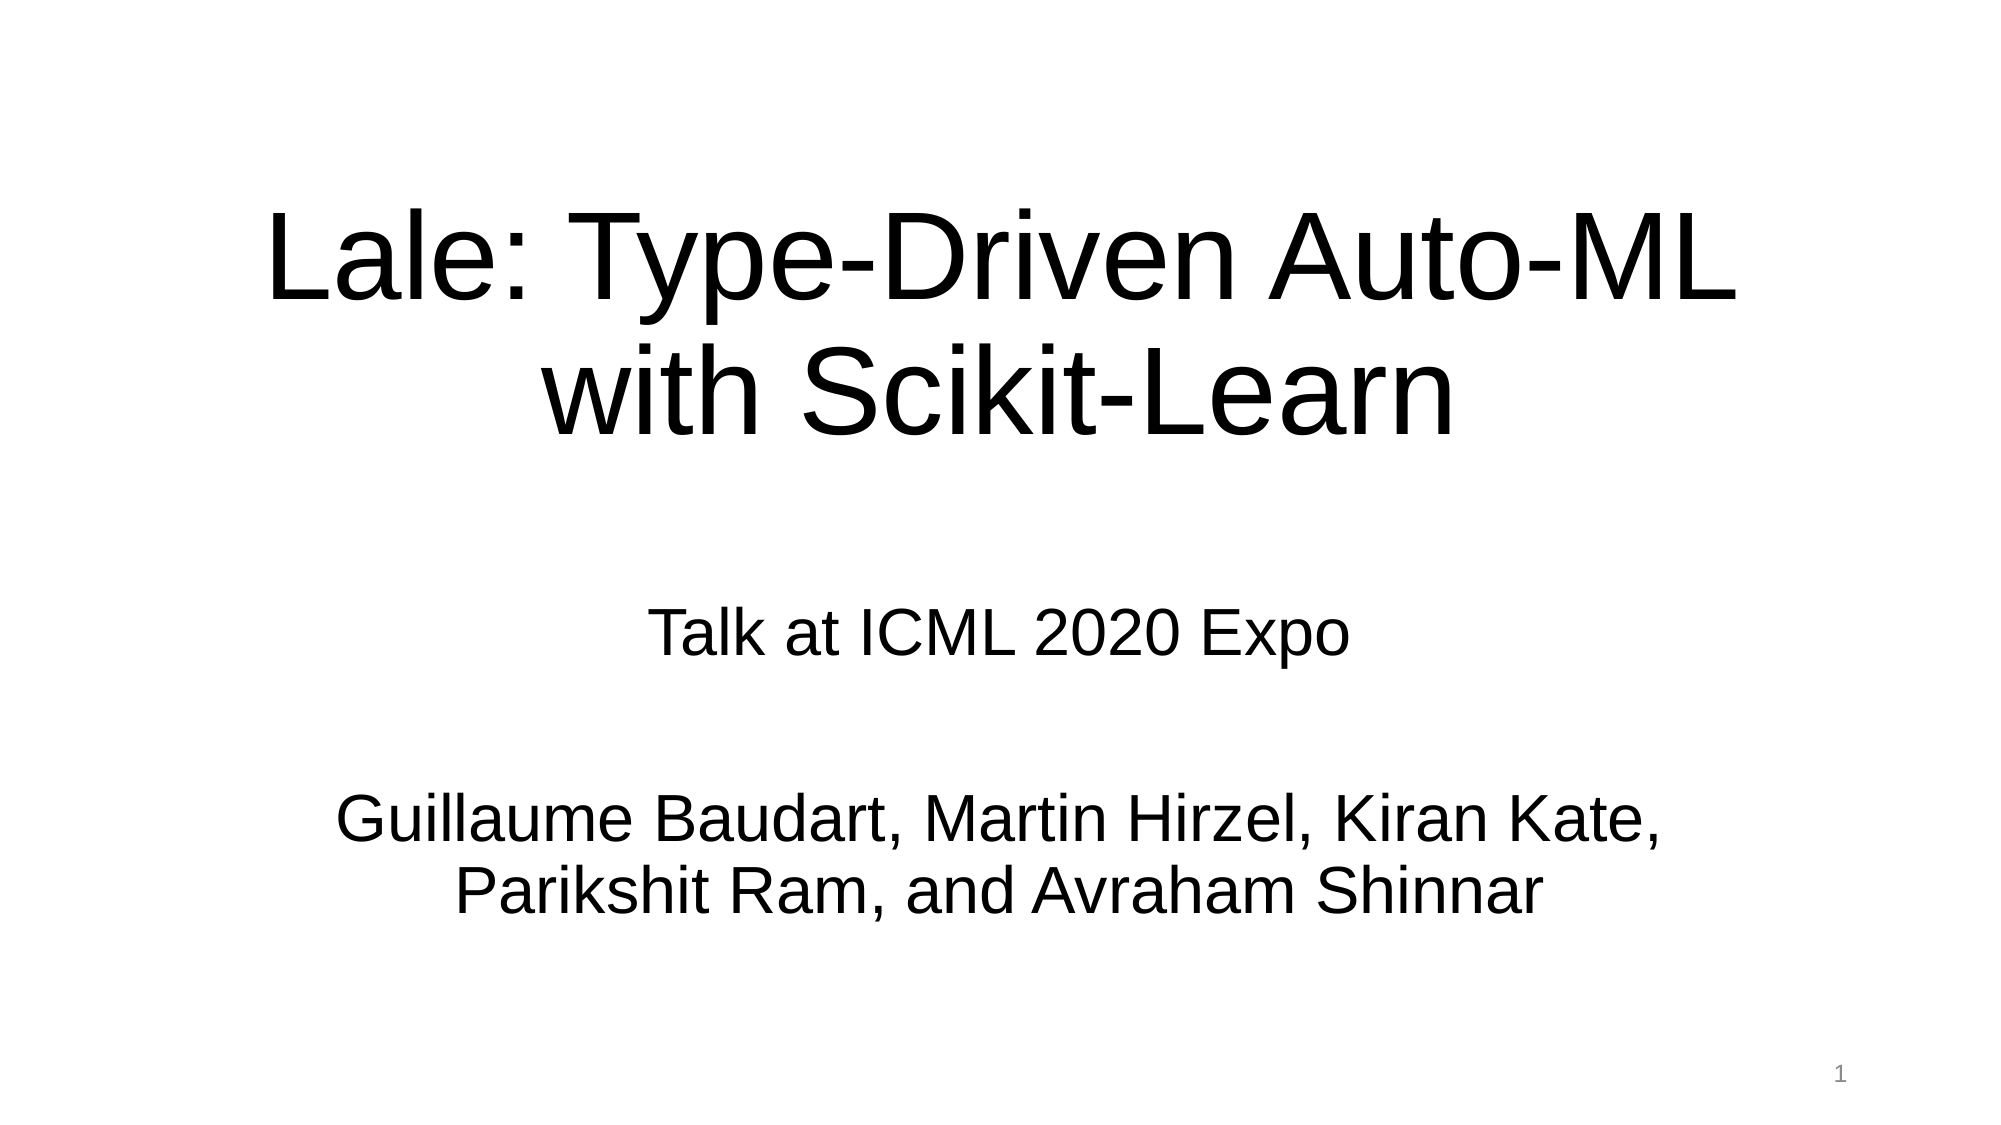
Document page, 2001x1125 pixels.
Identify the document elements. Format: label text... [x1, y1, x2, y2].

subtitle Talk at ICML 2020 Expo Guillaume Baudart, Martin Hirzel, Kiran Kate, Parikshit Ram, and Avraham Shinnar [249, 590, 1750, 863]
slide_number 1 [1412, 1042, 1863, 1103]
title Lale: Type-Driven Auto-ML with Scikit-Learn [249, 184, 1750, 576]
